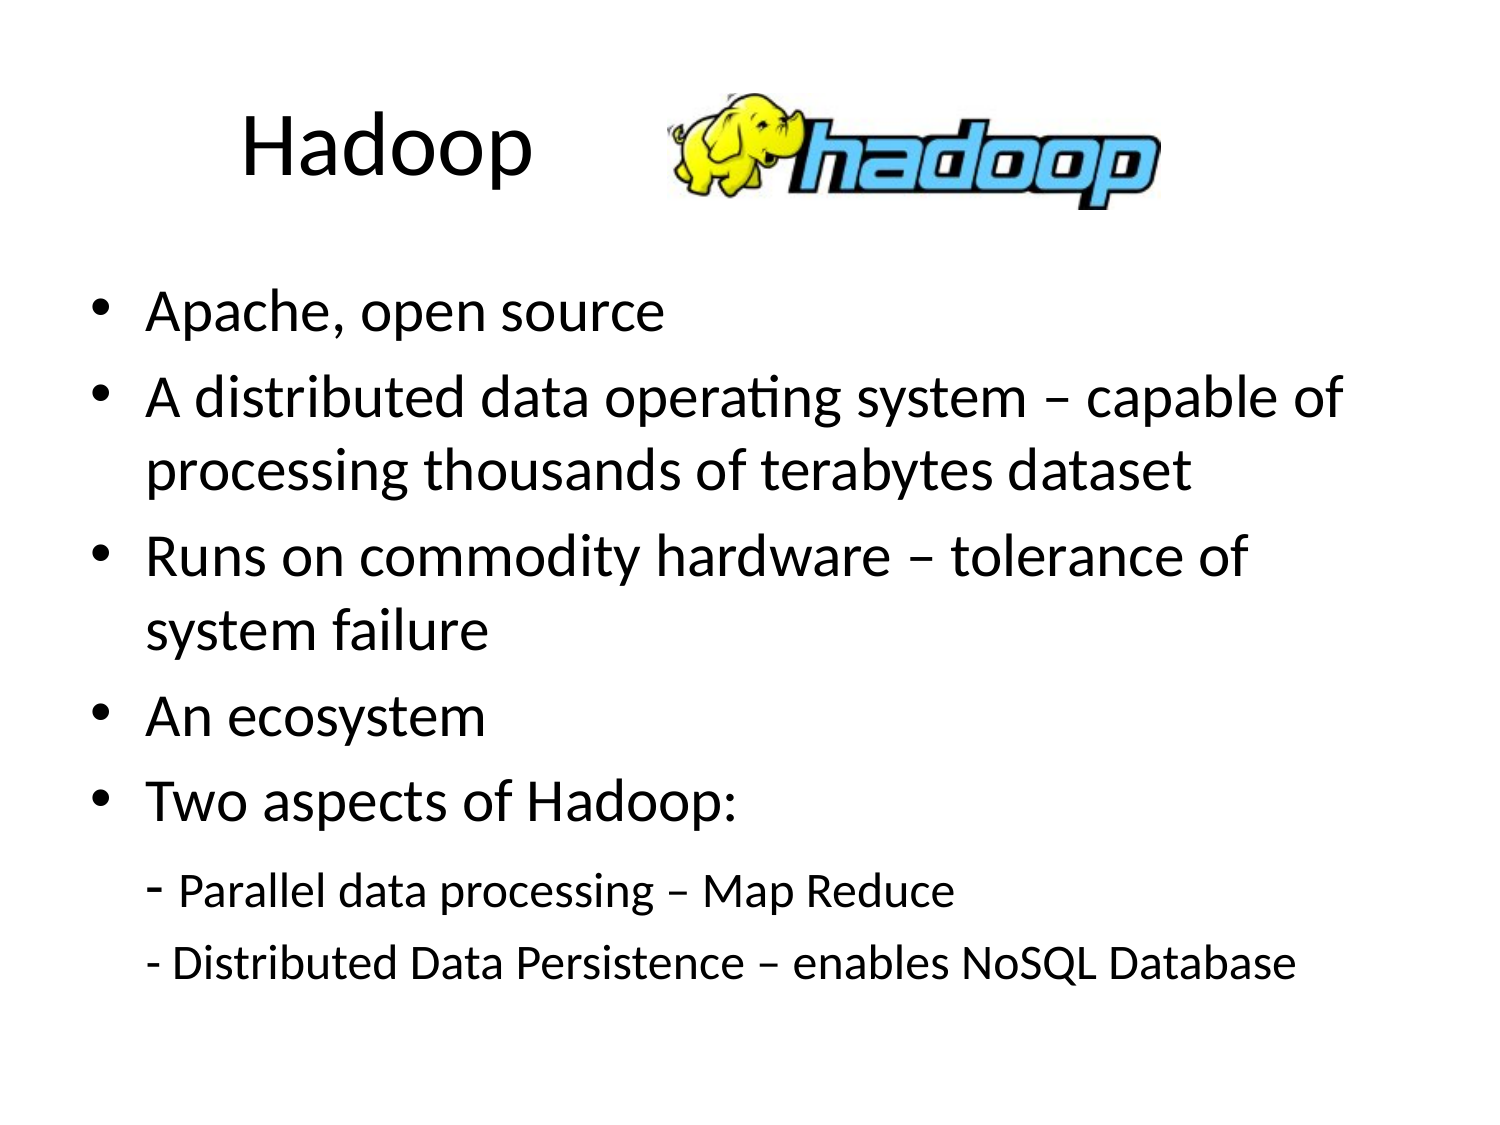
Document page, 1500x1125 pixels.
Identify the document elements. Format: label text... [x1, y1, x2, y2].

title Hadoop [75, 45, 1425, 233]
list Apache, open source A distributed data operating system – capable of processing thousands of terabytes dataset Runs on commodity hardware – tolerance of system failure An ecosystem Two aspects of Hadoop: - Parallel data processing – Map Reduce - Distributed Data Persistence – enables NoSQL Database [75, 262, 1425, 1005]
picture [667, 93, 1161, 211]
